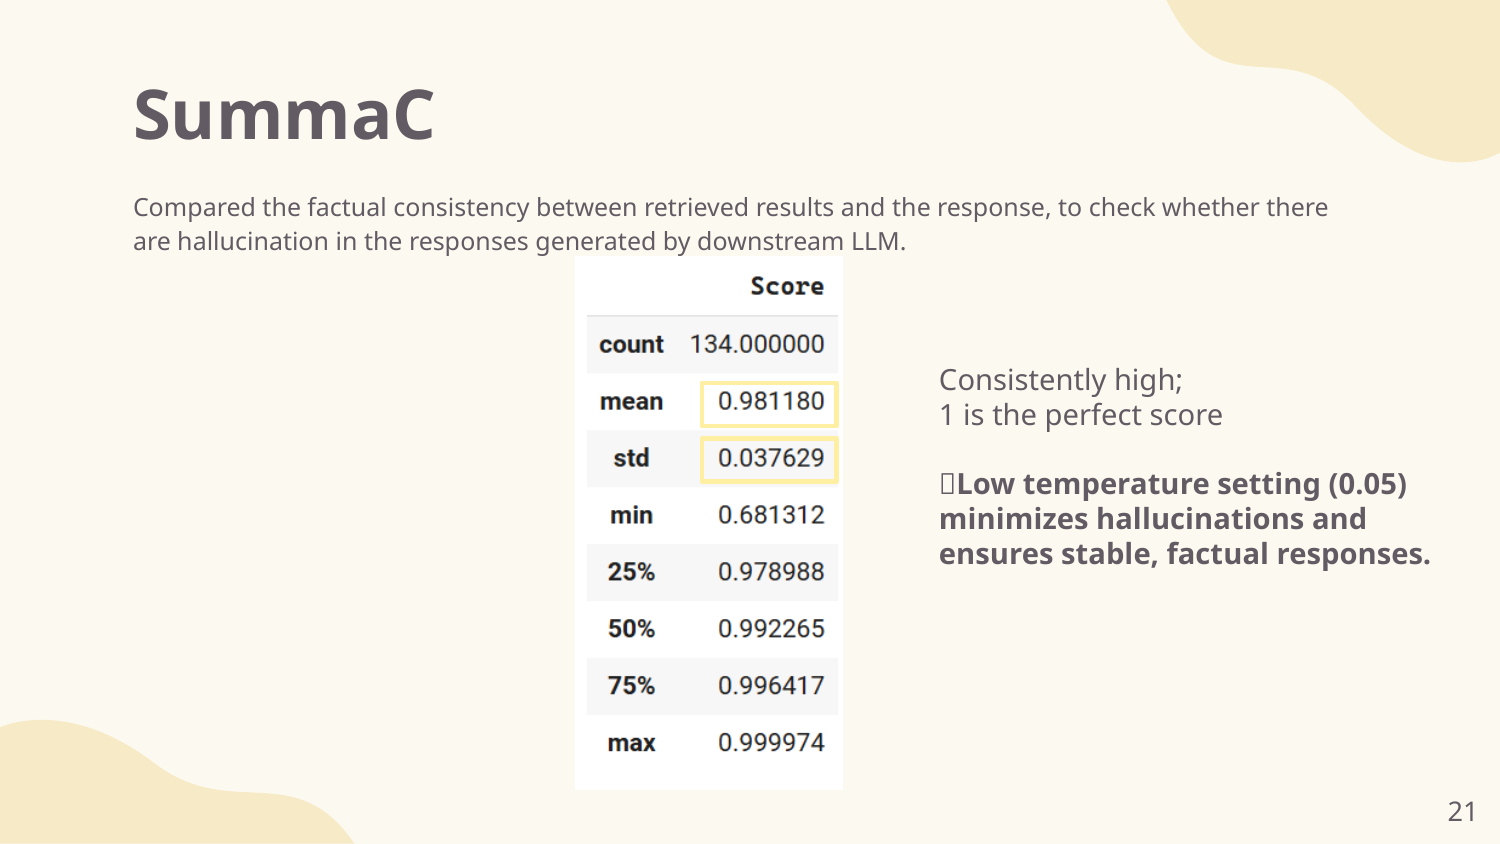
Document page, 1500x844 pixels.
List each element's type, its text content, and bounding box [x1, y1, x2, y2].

list Compared the factual consistency between retrieved results and the response, to check whether there are hallucination in the responses generated by downstream LLM. [118, 171, 1382, 267]
slide_number ‹#› [1403, 779, 1494, 844]
picture [575, 256, 844, 791]
title SummaC [118, 55, 1382, 167]
text_box Consistently high; 1 is the perfect score 🎯Low temperature setting (0.05) minimizes hallucinations and ensures stable, factual responses. [923, 345, 1487, 586]
